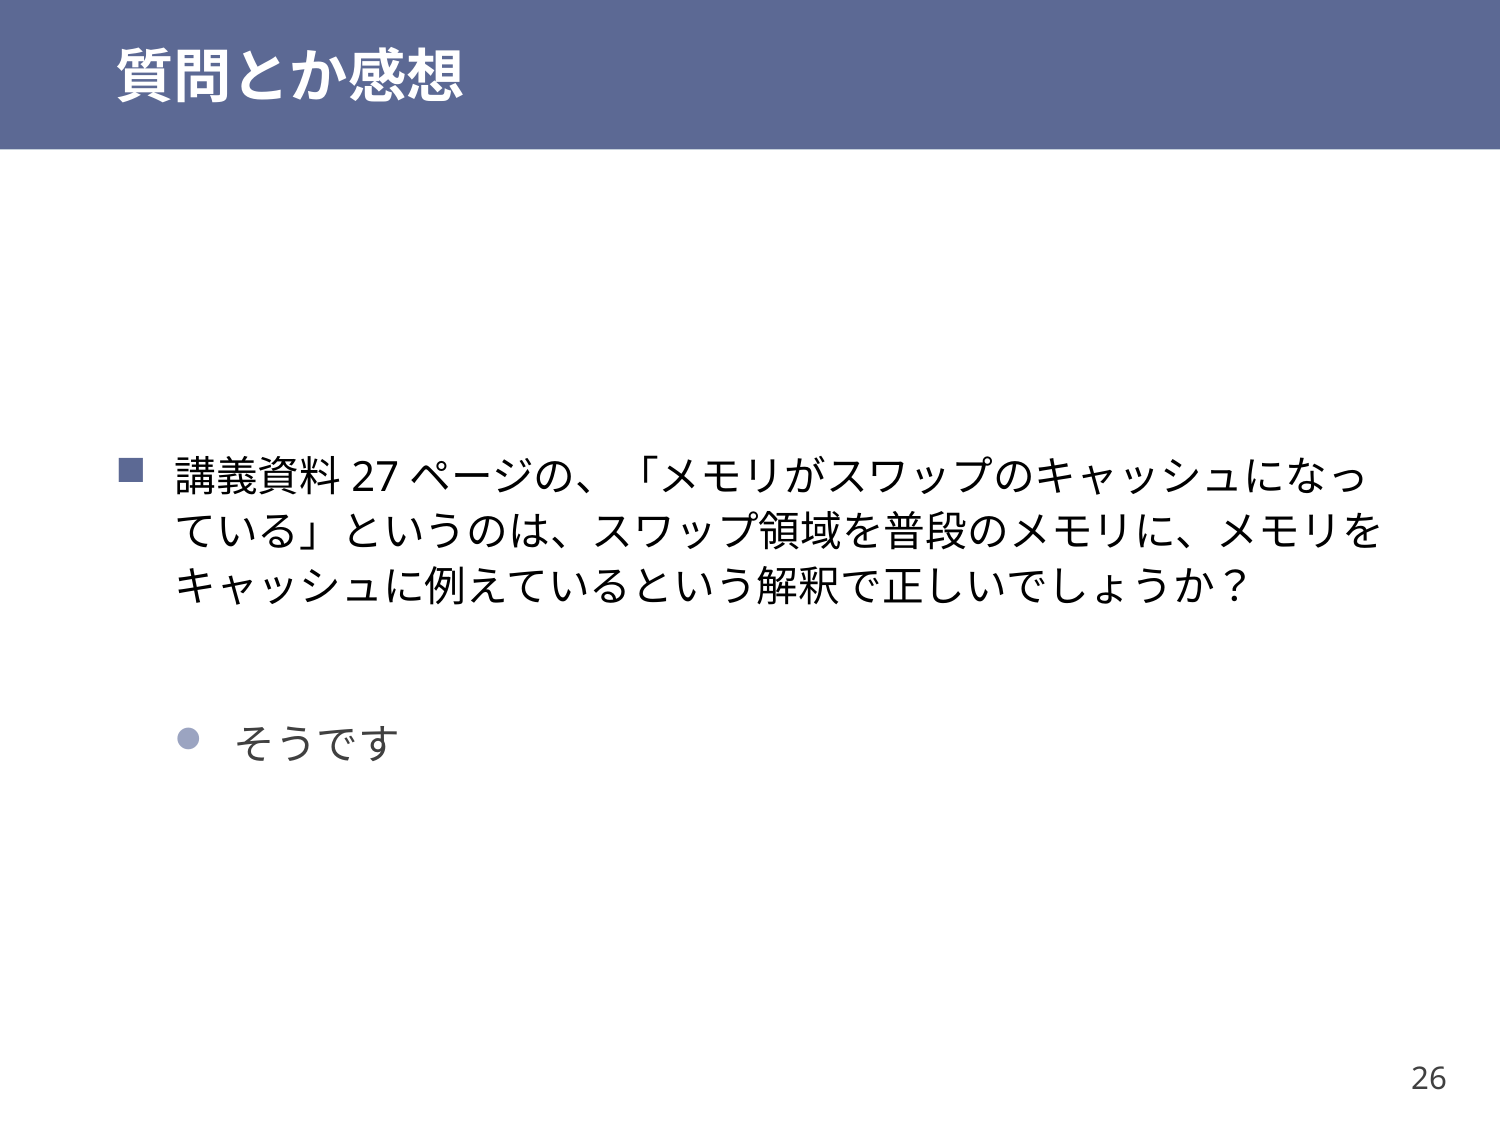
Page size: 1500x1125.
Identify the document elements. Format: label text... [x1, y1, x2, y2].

title 質問とか感想 [100, 0, 1500, 150]
list 講義資料27ページの、「メモリがスワップのキャッシュになっている」というのは、スワップ領域を普段のメモリに、メモリをキャッシュに例えているという解釈で正しいでしょうか？ そうです [100, 178, 1400, 1036]
